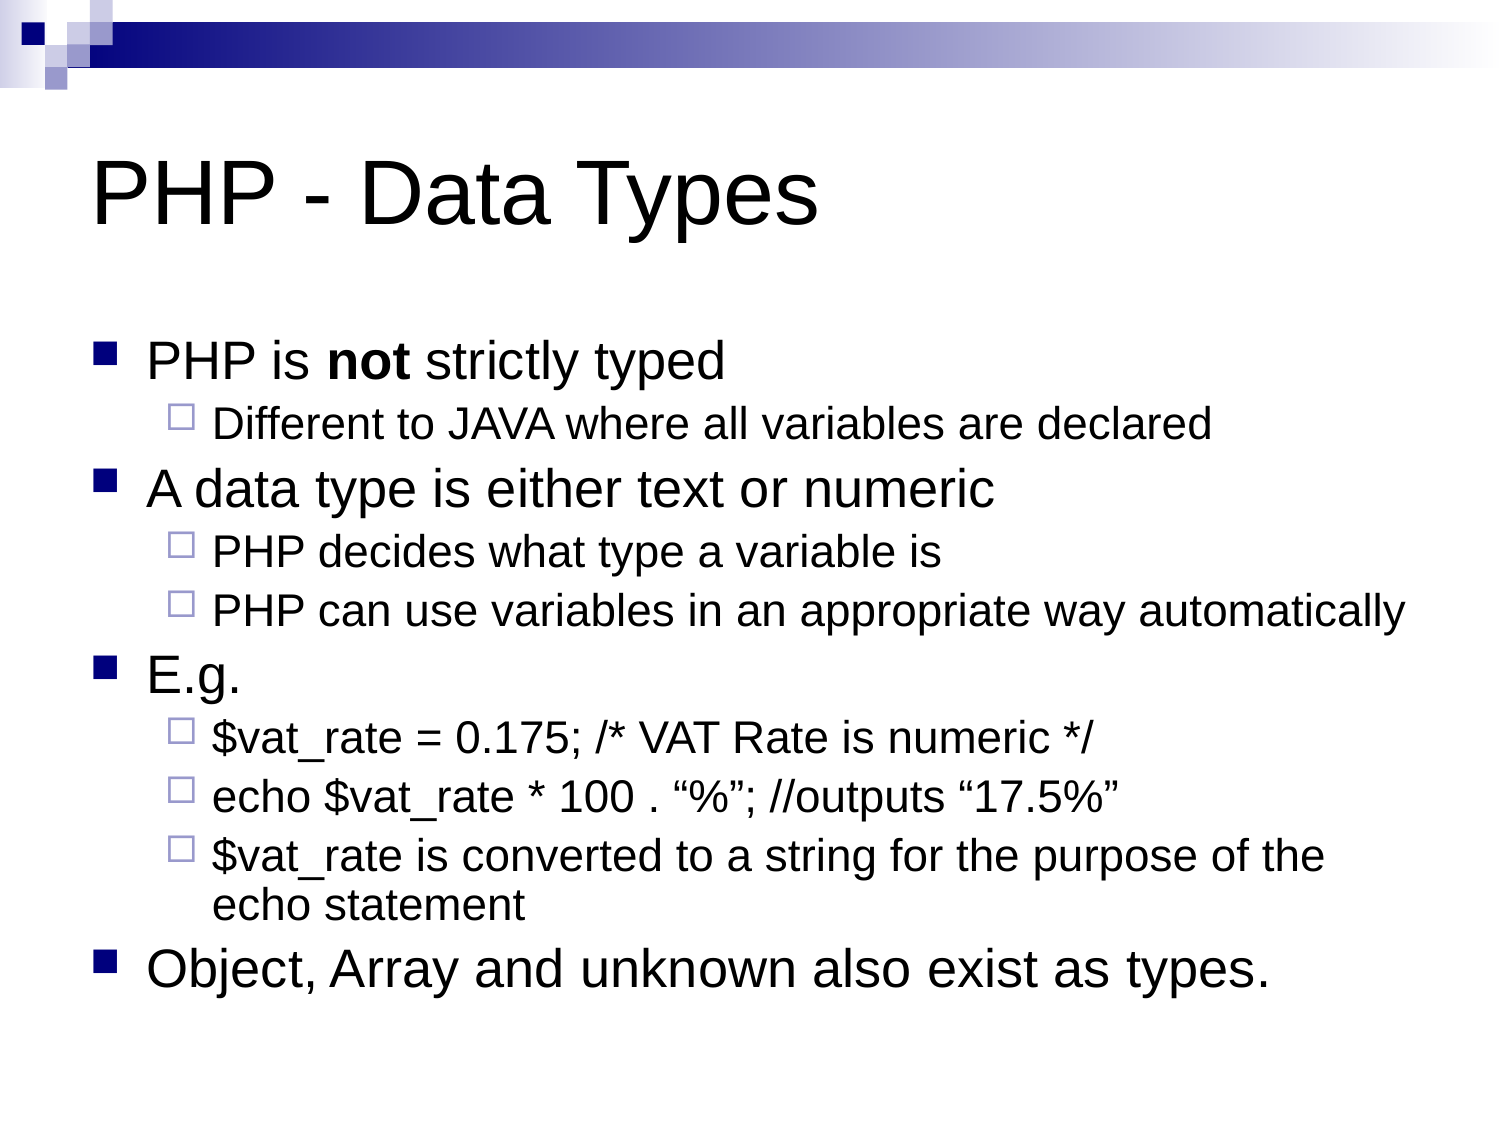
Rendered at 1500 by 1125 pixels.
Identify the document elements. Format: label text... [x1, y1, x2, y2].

list PHP is not strictly typed Different to JAVA where all variables are declared A data type is either text or numeric PHP decides what type a variable is PHP can use variables in an appropriate way automatically E.g. $vat_rate = 0.175; /* VAT Rate is numeric */ echo $vat_rate * 100 . “%”; //outputs “17.5%” $vat_rate is converted to a string for the purpose of the echo statement Object, Array and unknown also exist as types. [74, 324, 1426, 963]
title PHP - Data Types [74, 74, 1426, 301]
